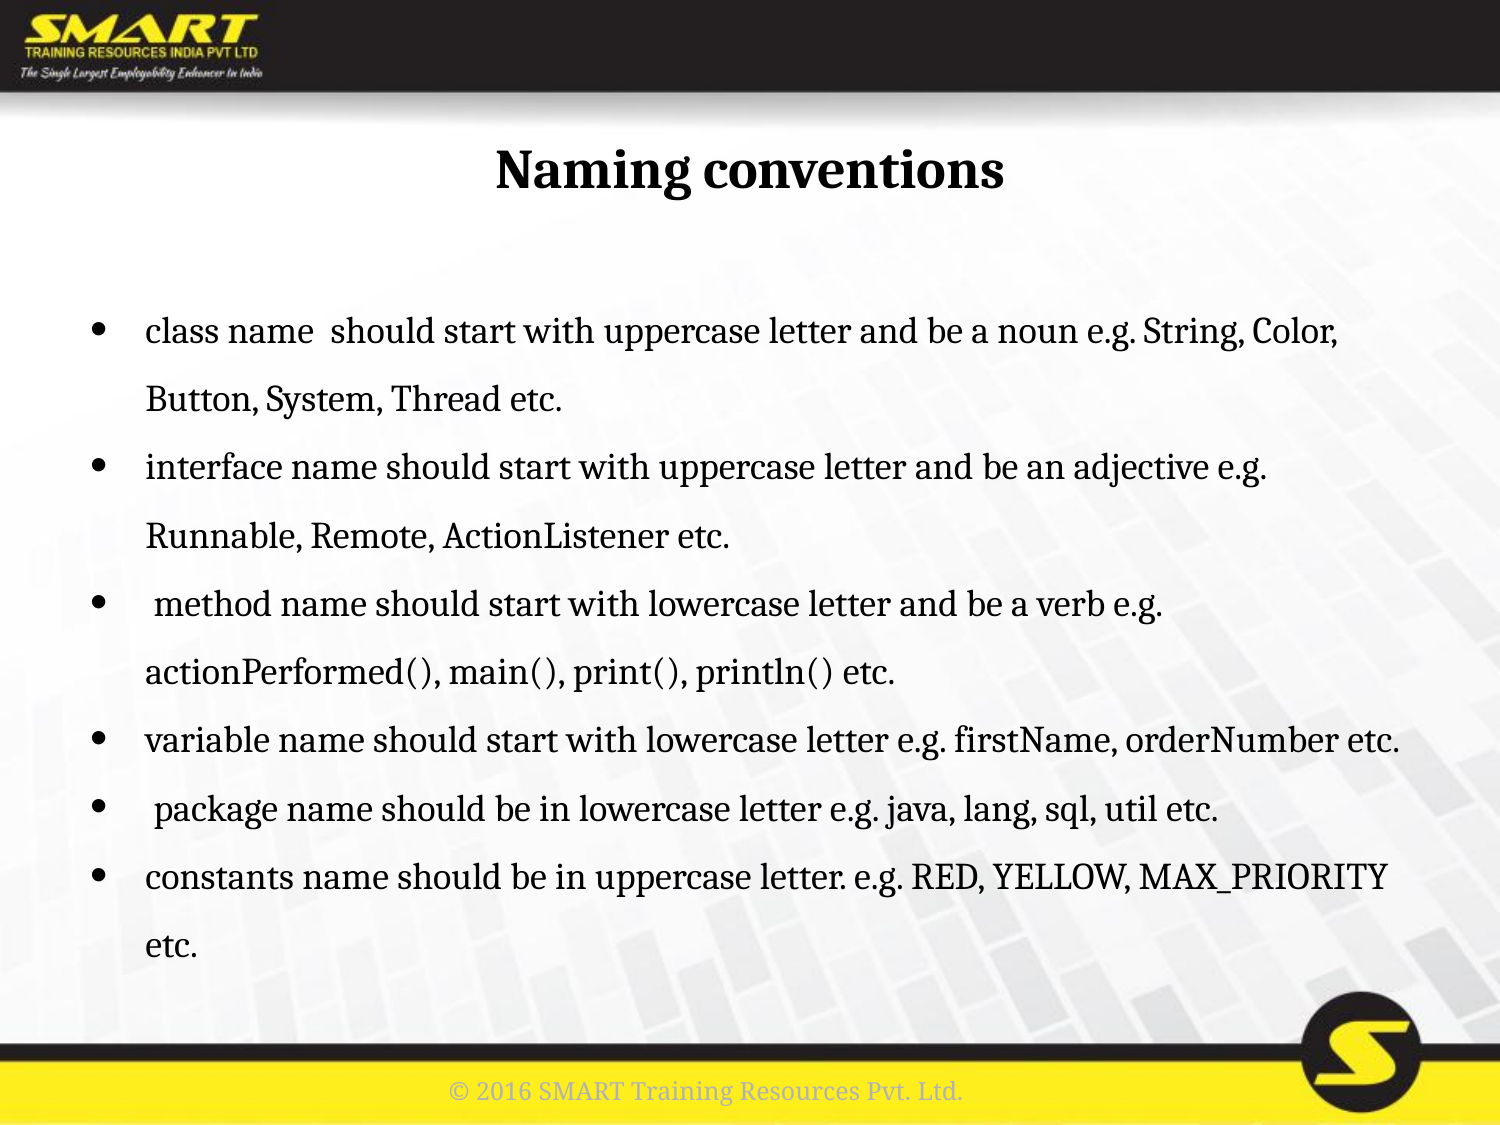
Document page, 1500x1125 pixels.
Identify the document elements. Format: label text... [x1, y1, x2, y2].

title Naming conventions [75, 125, 1425, 275]
list class name should start with uppercase letter and be a noun e.g. String, Color, Button, System, Thread etc. interface name should start with uppercase letter and be an adjective e.g. Runnable, Remote, ActionListener etc. method name should start with lowercase letter and be a verb e.g. actionPerformed(), main(), print(), println() etc. variable name should start with lowercase letter e.g. firstName, orderNumber etc. package name should be in lowercase letter e.g. java, lang, sql, util etc. constants name should be in uppercase letter. e.g. RED, YELLOW, MAX_PRIORITY etc. [75, 275, 1425, 980]
picture [0, 0, 1500, 1125]
footer © 2016 SMART Training Resources Pvt. Ltd. [112, 1062, 1300, 1123]
